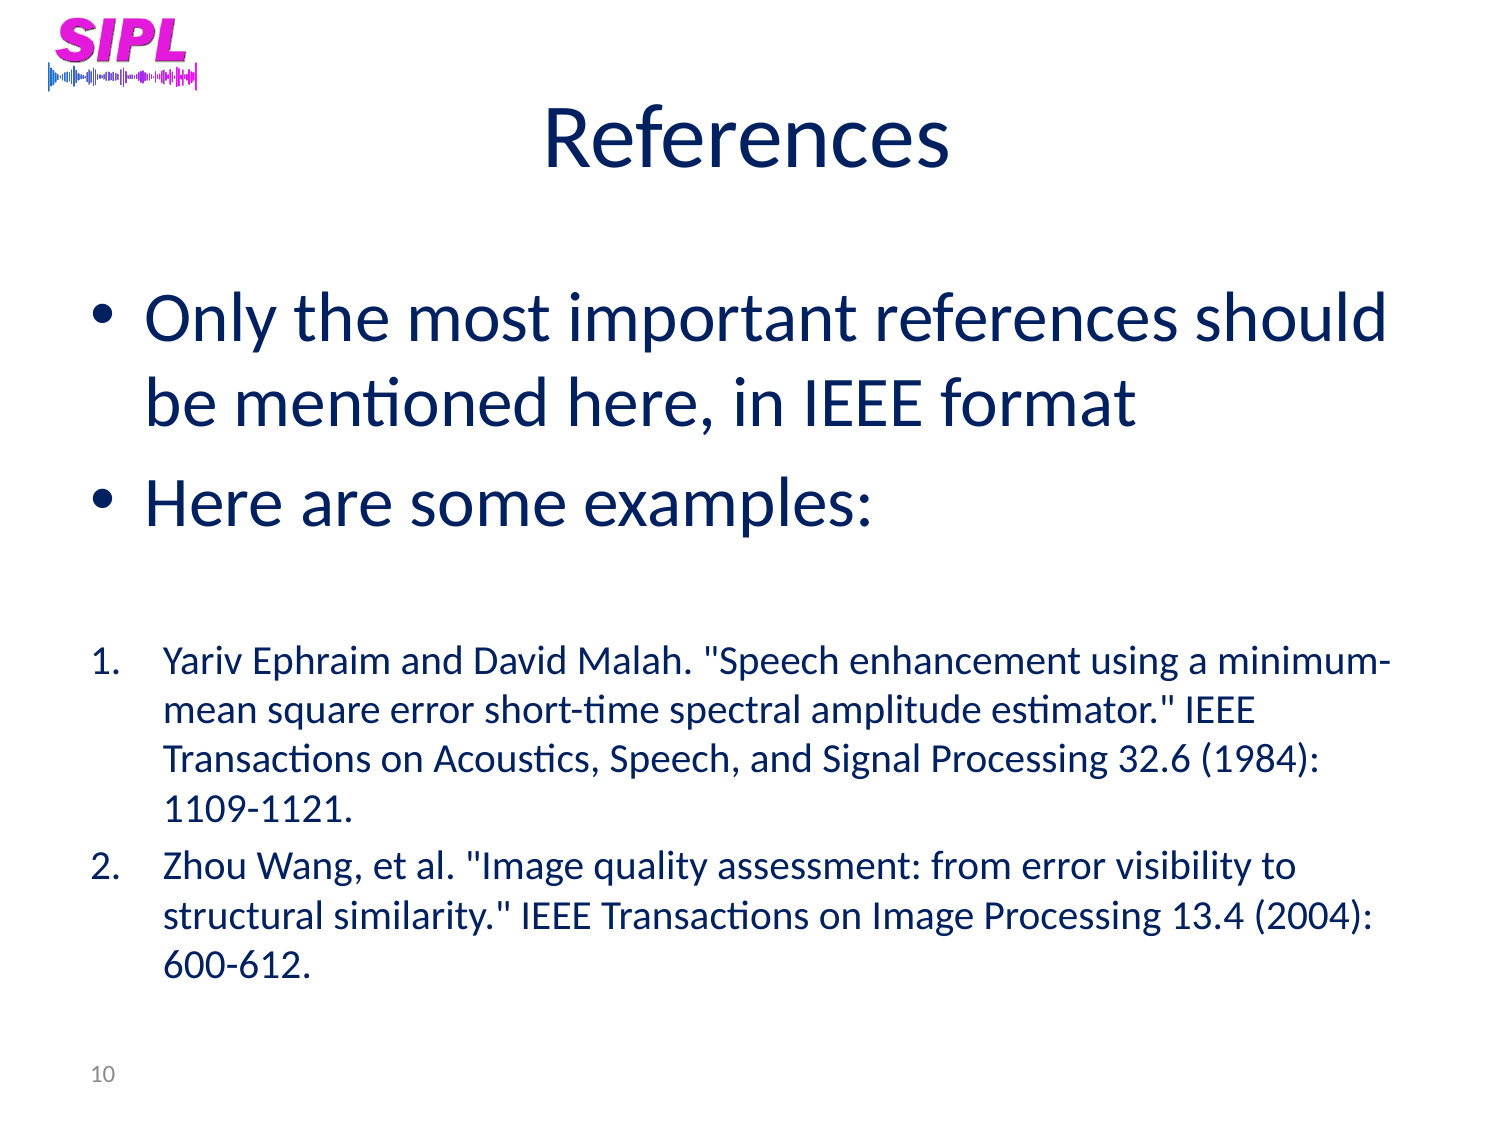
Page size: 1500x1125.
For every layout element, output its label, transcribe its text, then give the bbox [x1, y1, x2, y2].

picture [37, 12, 203, 94]
slide_number 10 [75, 1042, 425, 1103]
title References [71, 37, 1422, 225]
list Only the most important references should be mentioned here, in IEEE format Here are some examples: Yariv Ephraim and David Malah. "Speech enhancement using a minimum-mean square error short-time spectral amplitude estimator." IEEE Transactions on Acoustics, Speech, and Signal Processing 32.6 (1984): 1109-1121. Zhou Wang, et al. "Image quality assessment: from error visibility to structural similarity." IEEE Transactions on Image Processing 13.4 (2004): 600-612. [75, 262, 1425, 1005]
